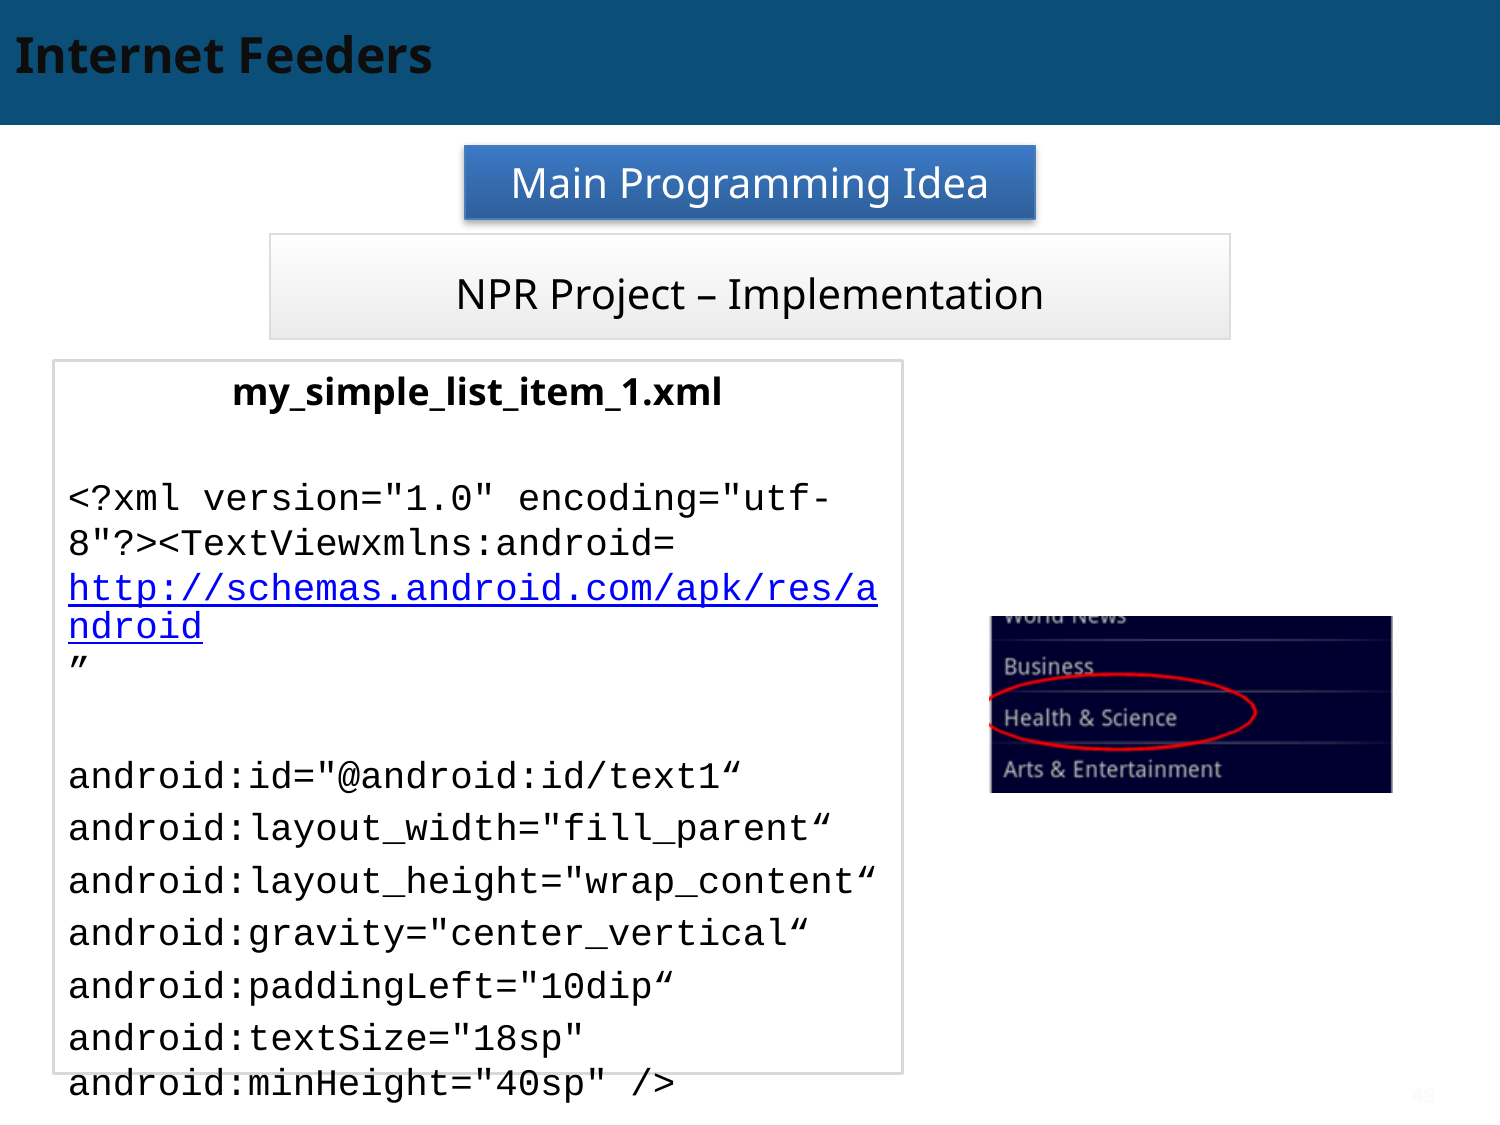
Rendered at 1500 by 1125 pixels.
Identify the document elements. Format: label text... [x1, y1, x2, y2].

title Internet Feeders [0, 21, 1351, 86]
text_box my_simple_list_item_1.xml <?xml version="1.0" encoding="utf-8"?><TextViewxmlns:android=http://schemas.android.com/apk/res/android” android:id="@android:id/text1“ android:layout_width="fill_parent“ android:layout_height="wrap_content“ android:gravity="center_vertical“ android:paddingLeft="10dip“ android:textSize="18sp" android:minHeight="40sp" /> [53, 360, 903, 1074]
text_box NPR Project – Implementation [269, 234, 1230, 340]
picture [989, 616, 1393, 794]
text_box Main Programming Idea [464, 145, 1036, 220]
